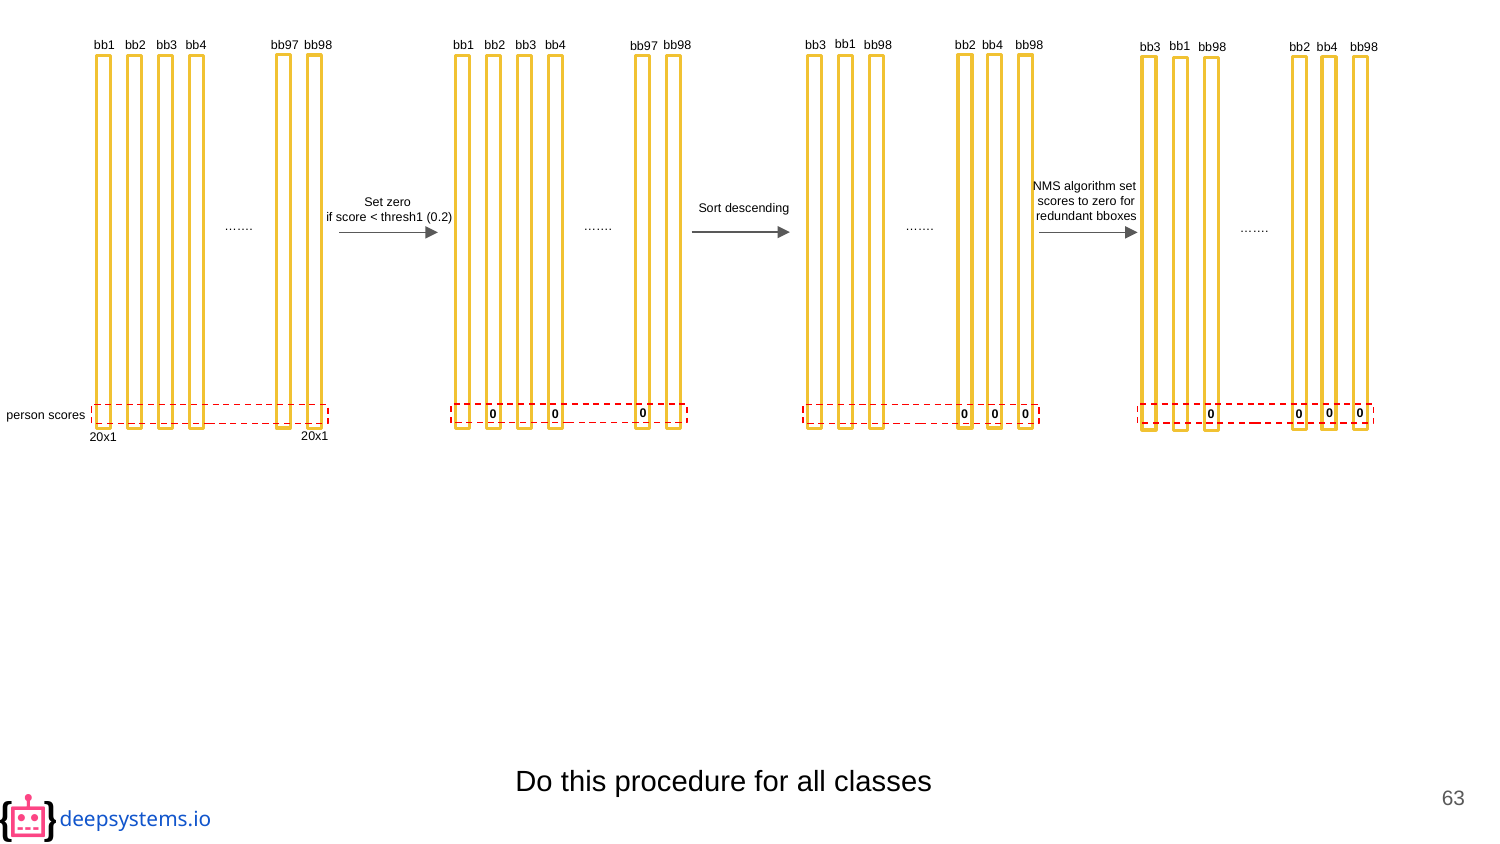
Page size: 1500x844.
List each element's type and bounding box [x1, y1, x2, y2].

text_box [0, 20, 1398, 444]
picture [0, 794, 56, 842]
text_box [500, 746, 1000, 788]
slide_number [1389, 764, 1480, 830]
